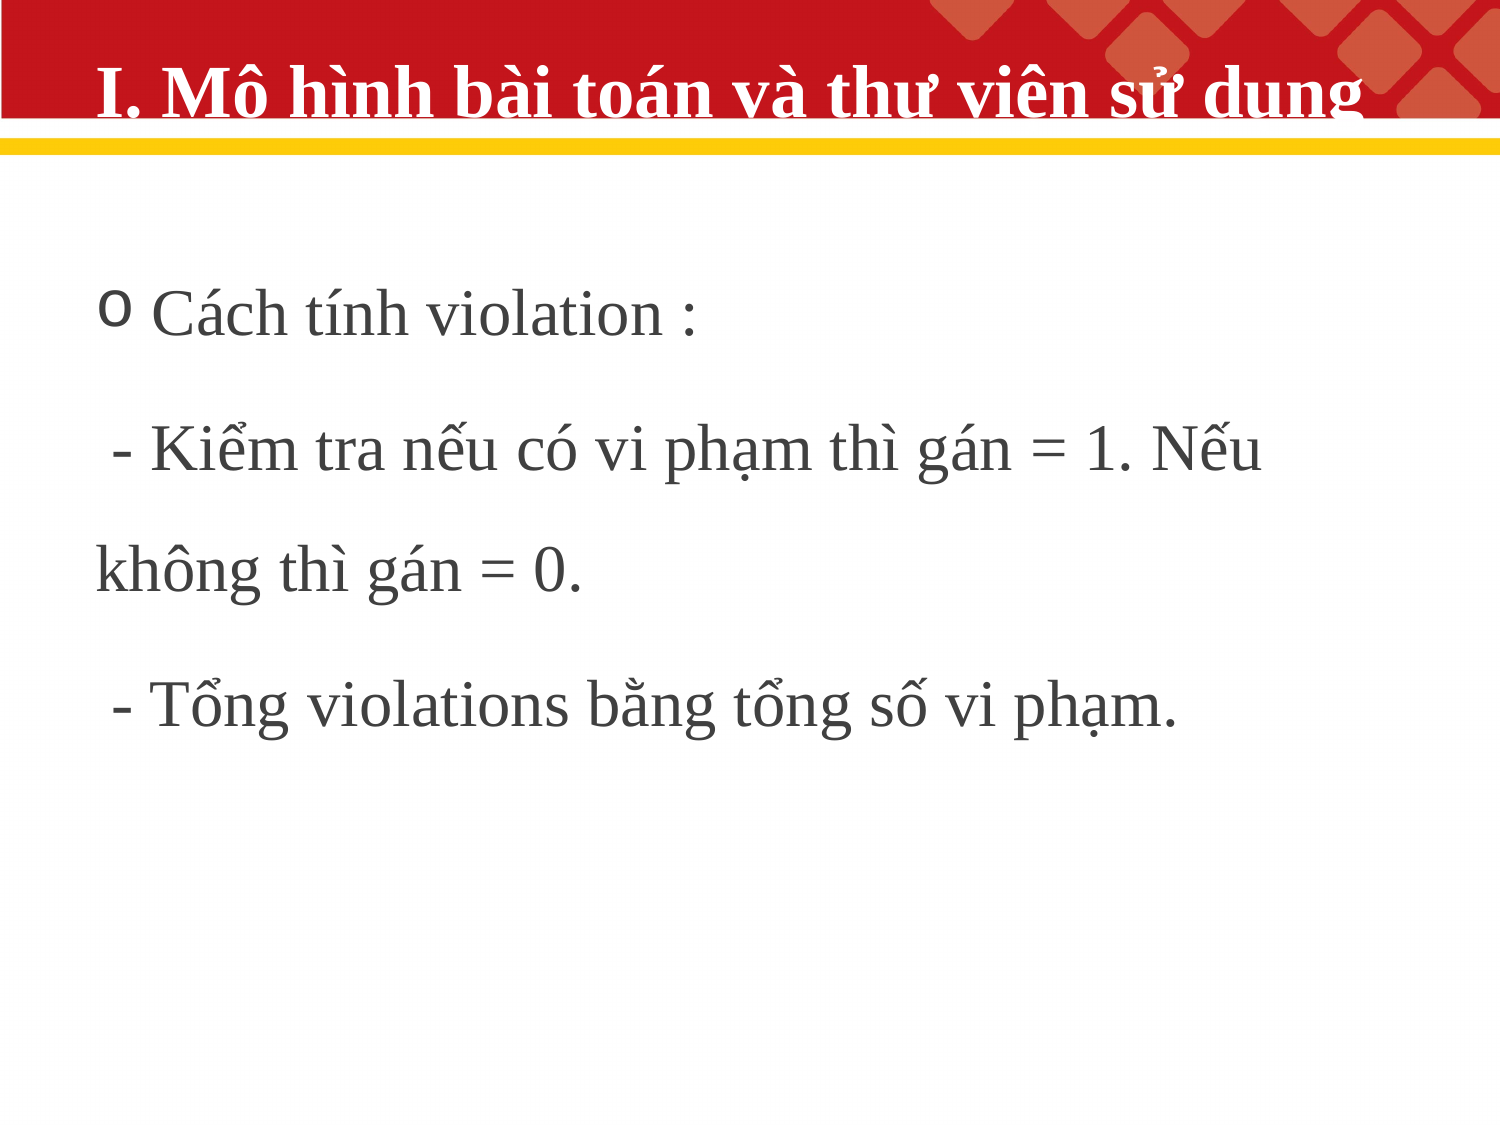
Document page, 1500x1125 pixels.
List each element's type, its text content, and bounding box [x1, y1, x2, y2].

title I. Mô hình bài toán và thư viện sử dụng [80, 0, 1397, 202]
picture [0, 0, 1500, 1125]
list Cách tính violation : - Kiểm tra nếu có vi phạm thì gán = 1. Nếu không thì gán = 0. - Tổng violations bằng tổng số vi phạm. [80, 220, 1397, 1025]
